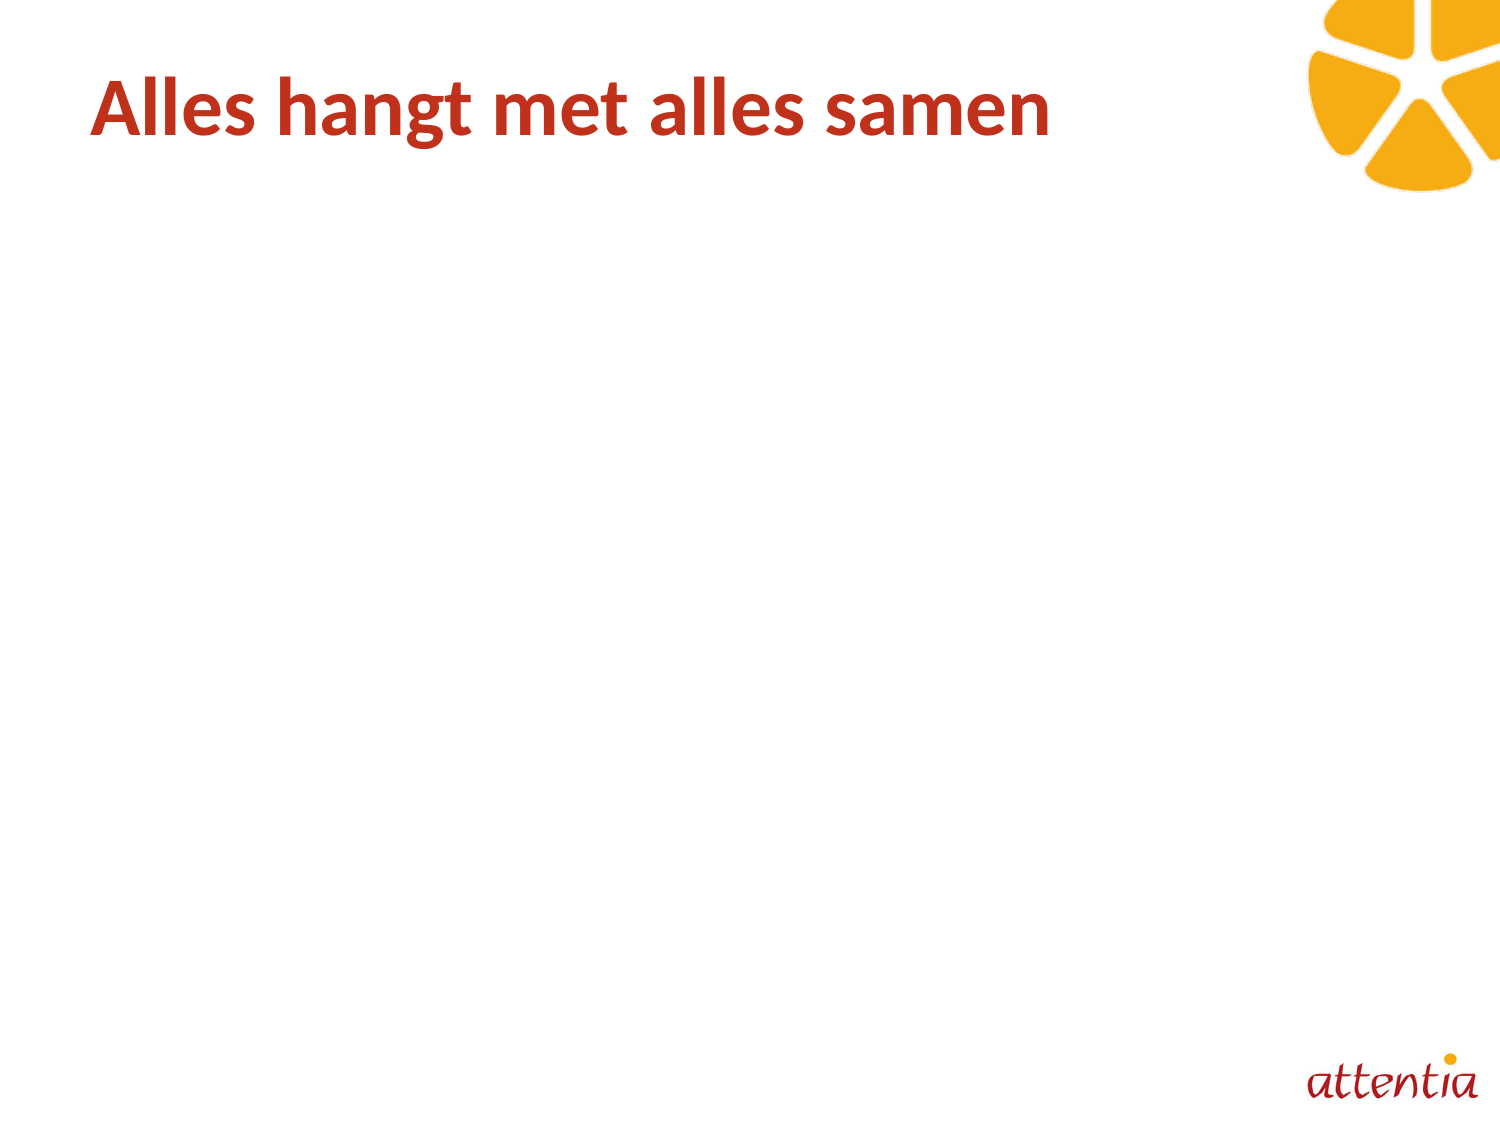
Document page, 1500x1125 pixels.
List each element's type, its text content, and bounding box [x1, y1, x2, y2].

picture [1296, 0, 1500, 204]
picture [1299, 1040, 1486, 1111]
title Alles hangt met alles samen [75, 45, 1297, 233]
